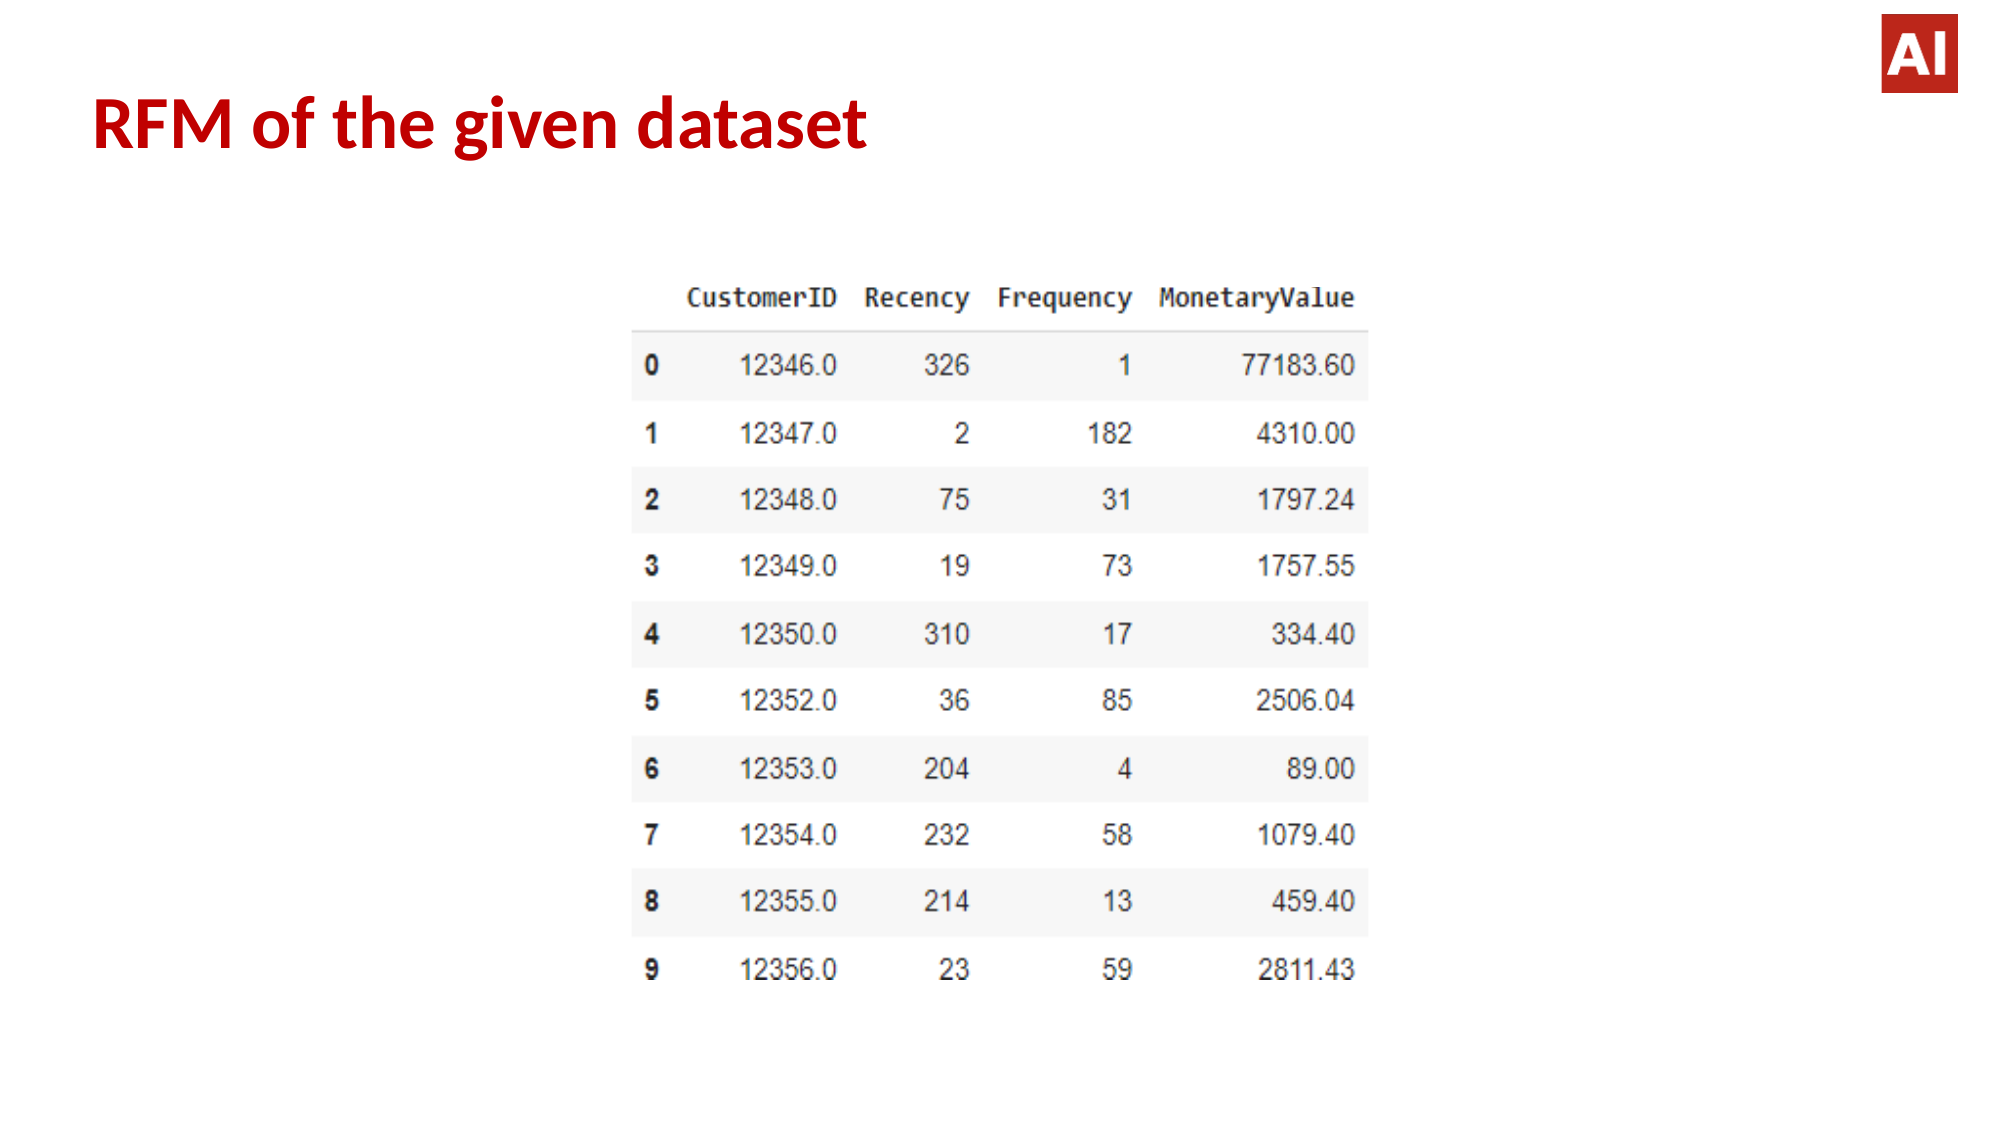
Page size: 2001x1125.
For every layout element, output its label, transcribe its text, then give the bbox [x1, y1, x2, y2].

text_box [631, 287, 1369, 980]
text_box RFM of the given dataset [77, 66, 960, 171]
picture [1881, 14, 1958, 93]
